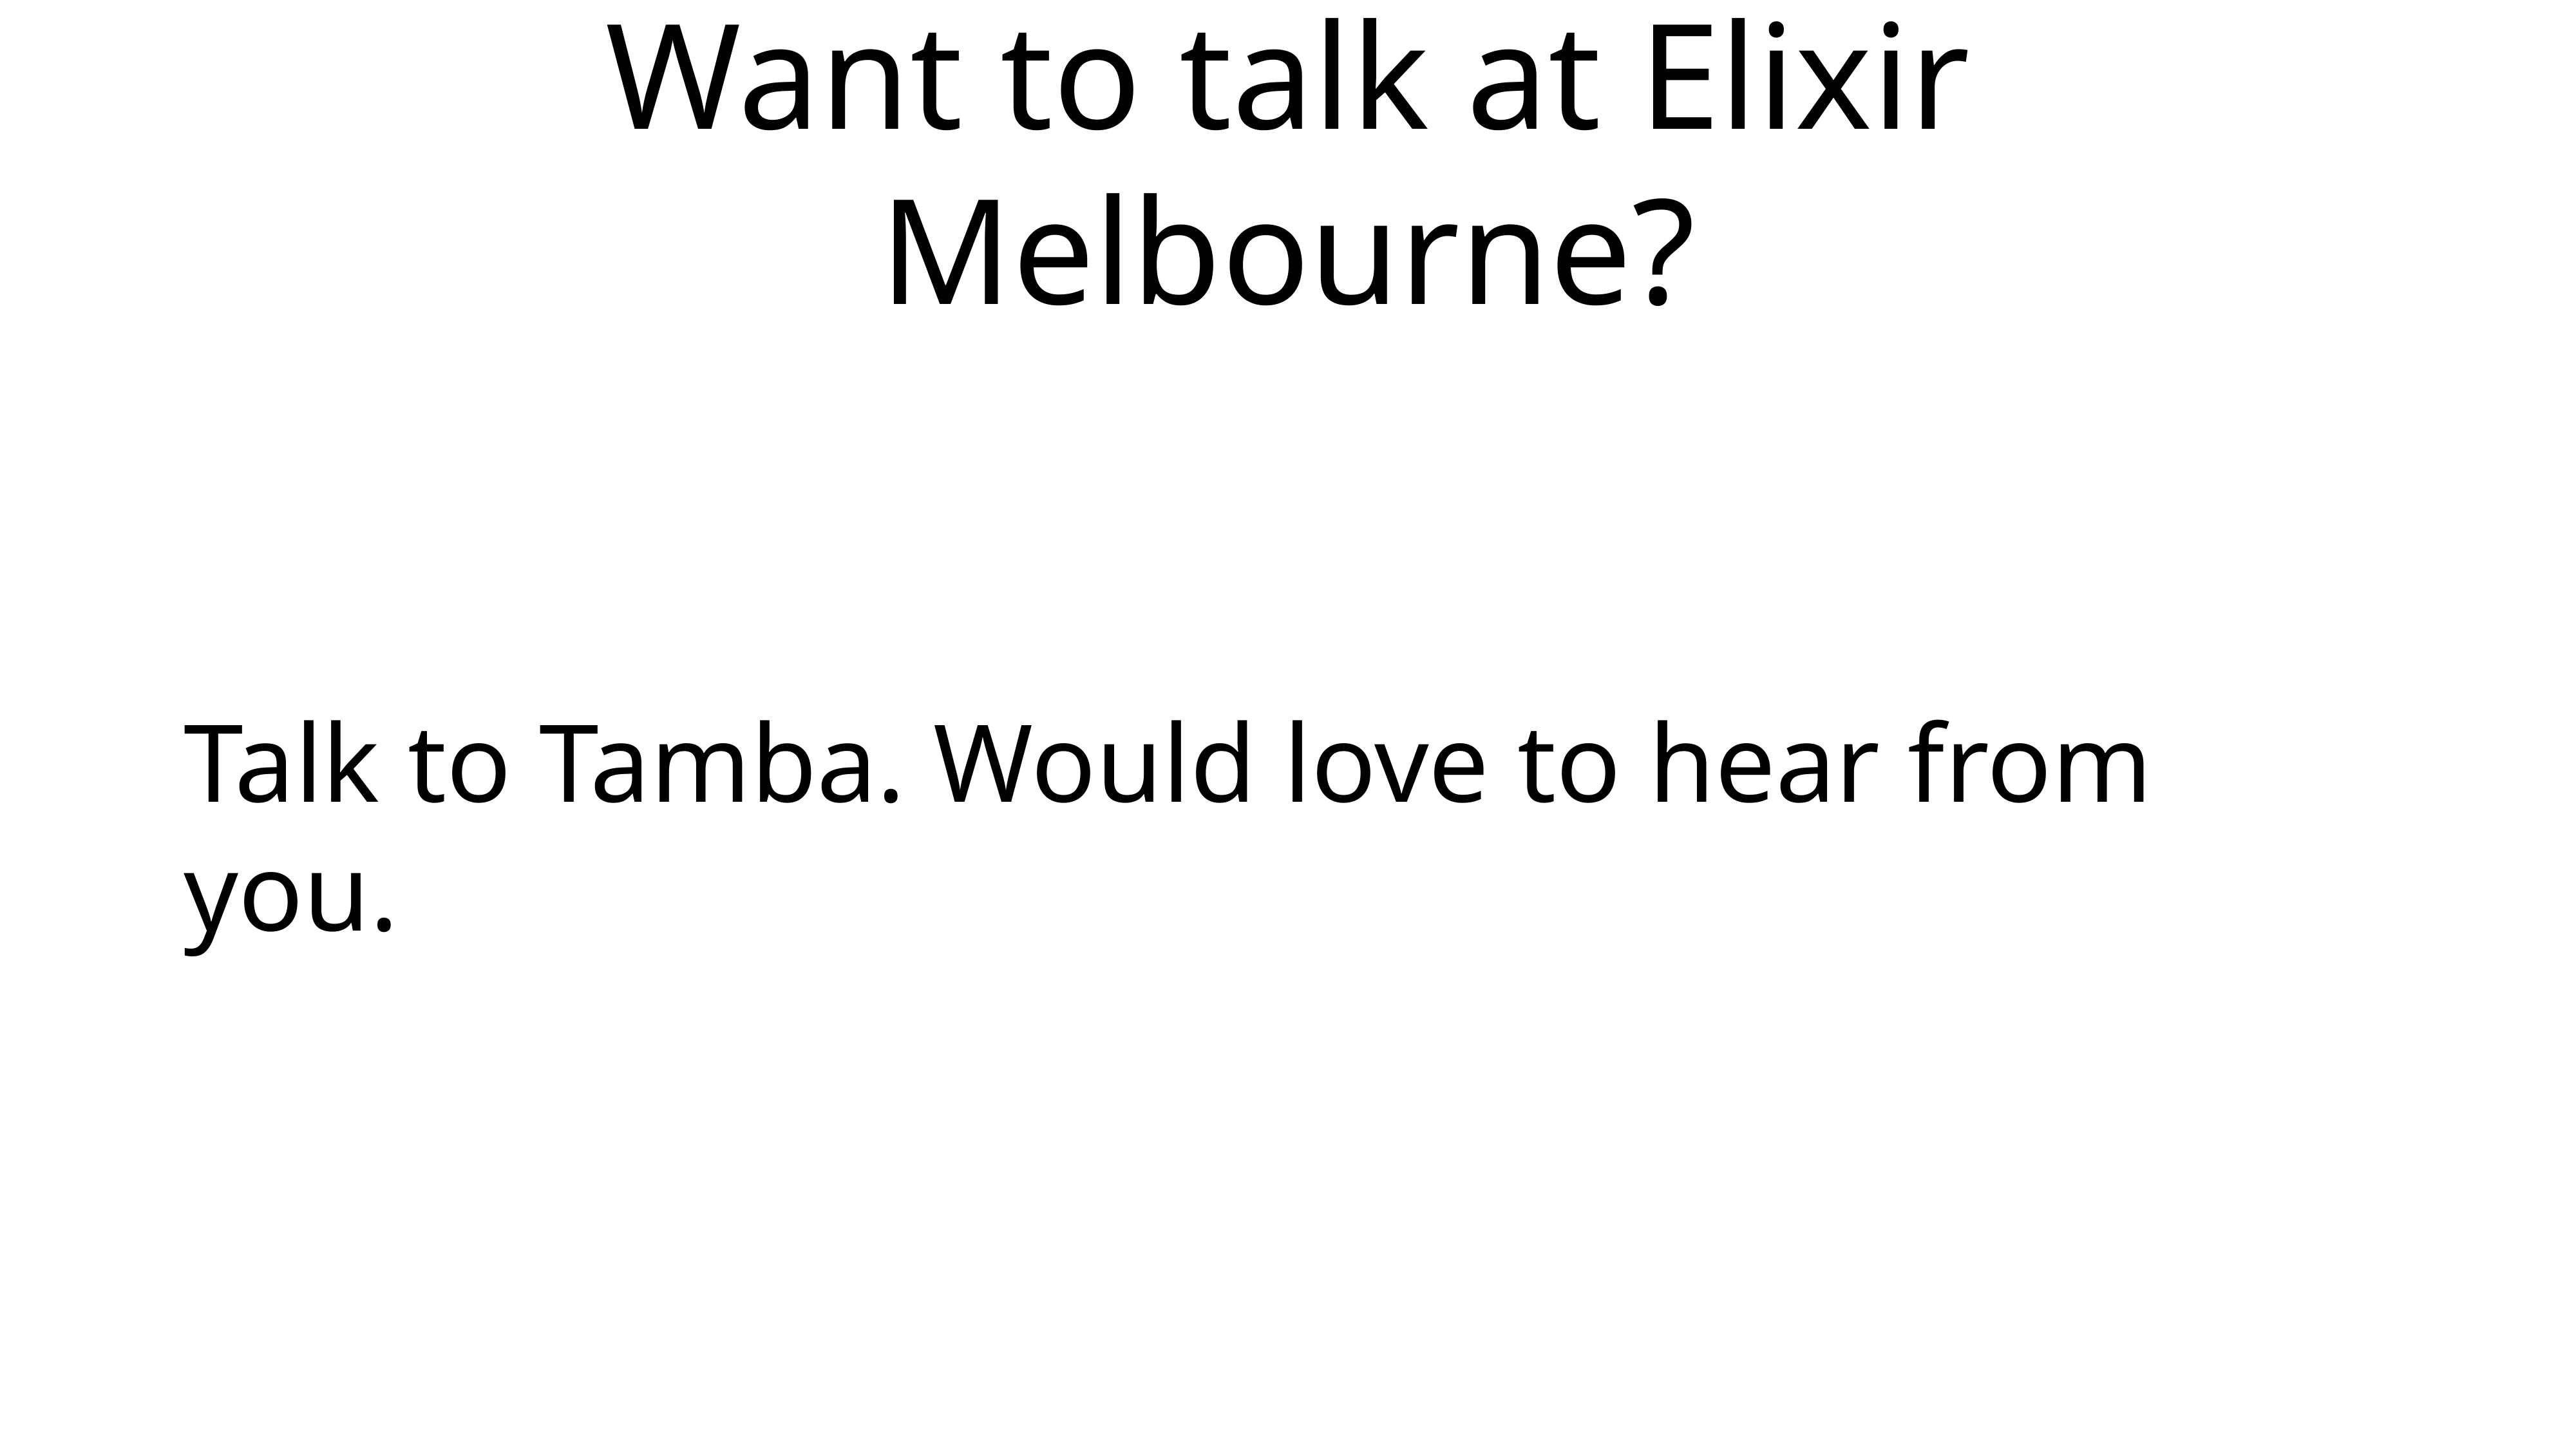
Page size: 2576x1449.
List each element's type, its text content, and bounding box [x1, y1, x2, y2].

title Want to talk at Elixir Melbourne? [178, 37, 2398, 279]
list Talk to Tamba. Would love to hear from you. [178, 332, 2398, 1316]
